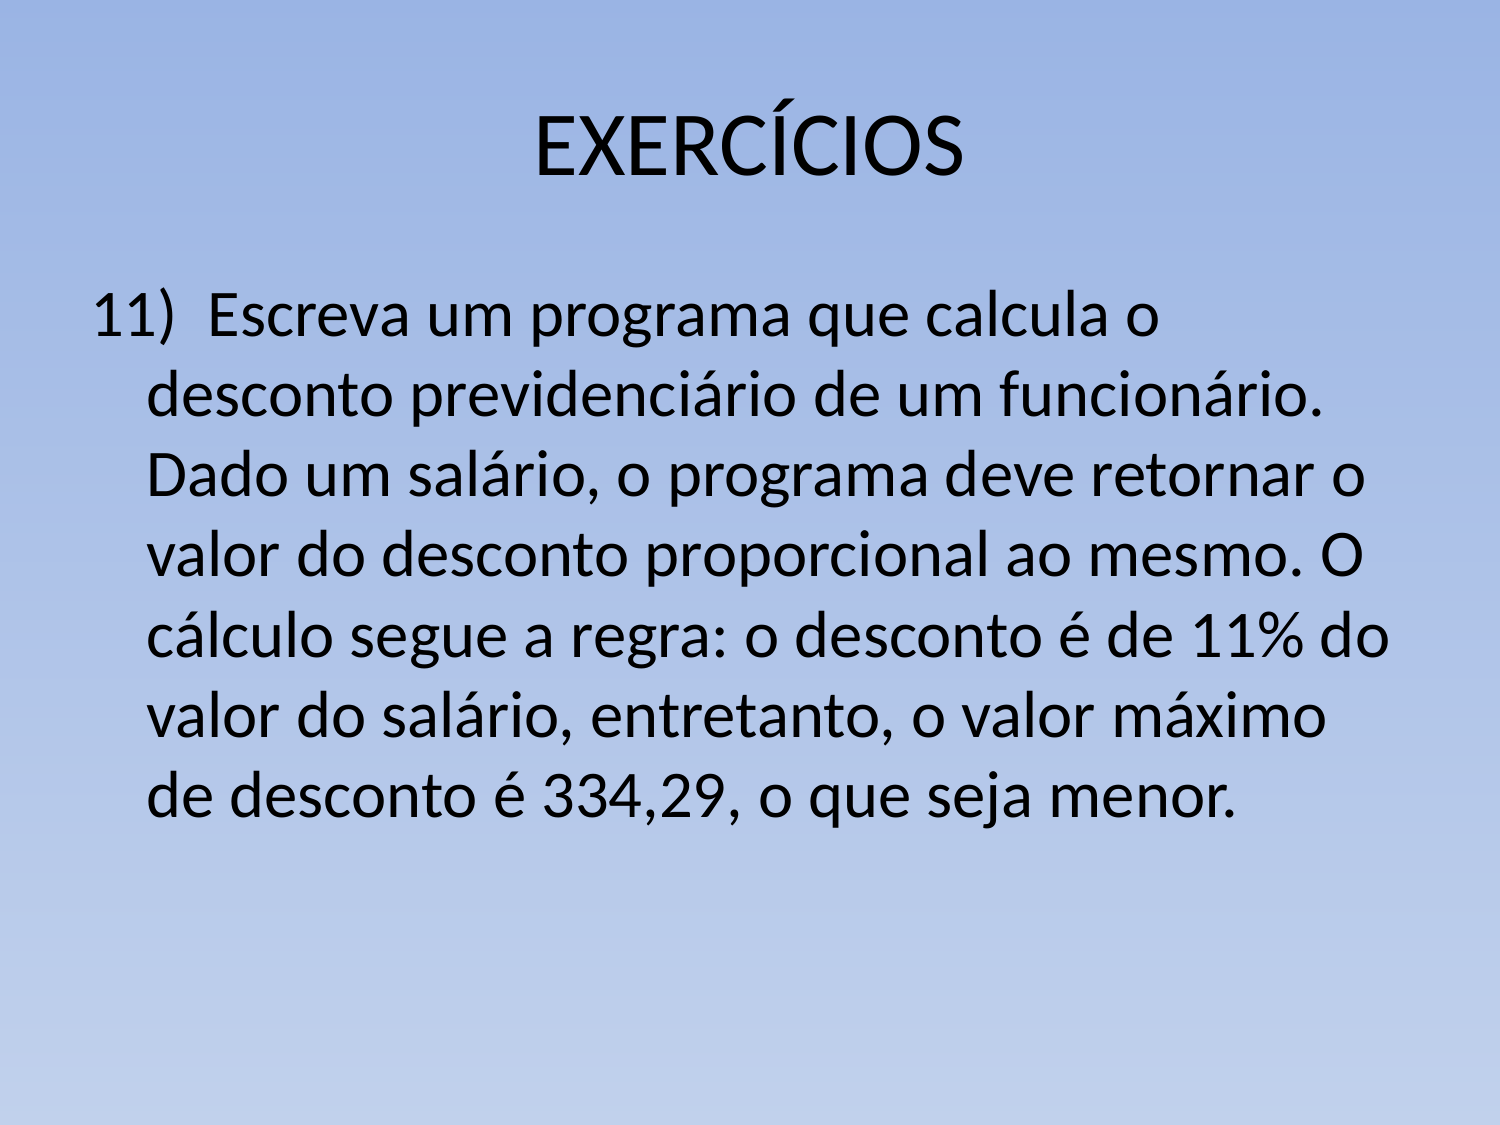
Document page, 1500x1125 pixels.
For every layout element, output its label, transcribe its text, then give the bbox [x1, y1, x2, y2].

title EXERCÍCIOS [75, 45, 1425, 233]
list 11) Escreva um programa que calcula o desconto previdenciário de um funcionário. Dado um salário, o programa deve retornar o valor do desconto proporcional ao mesmo. O cálculo segue a regra: o desconto é de 11% do valor do salário, entretanto, o valor máximo de desconto é 334,29, o que seja menor. [75, 262, 1425, 1005]
